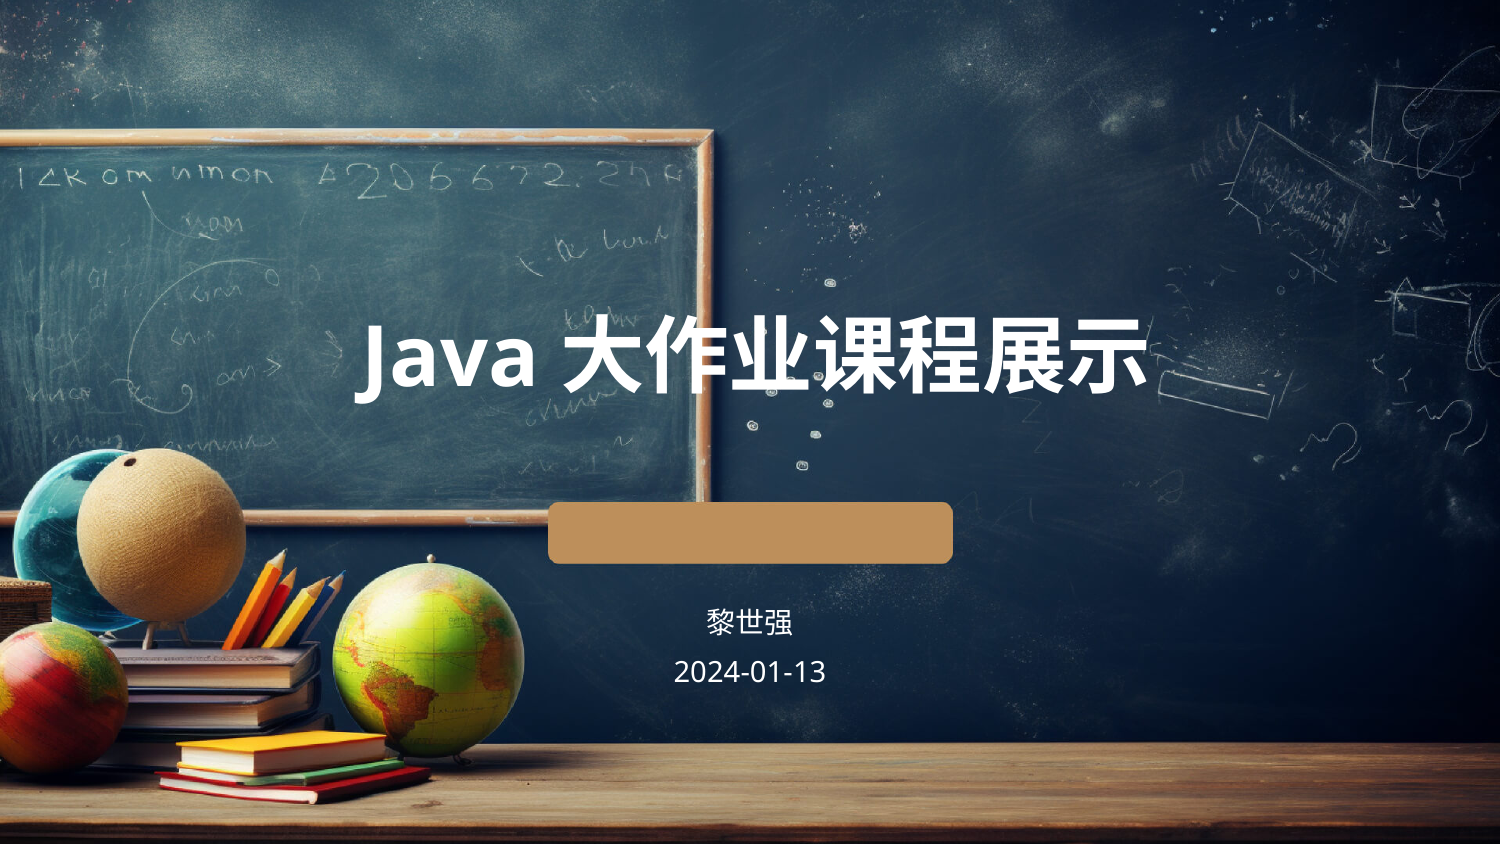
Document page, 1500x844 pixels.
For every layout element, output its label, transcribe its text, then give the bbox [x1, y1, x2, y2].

text_box 2024-01-13 [557, 646, 943, 697]
picture [0, 0, 1500, 844]
text_box 黎世强 [557, 598, 943, 646]
text_box Java大作业课程展示 [136, 284, 1377, 422]
